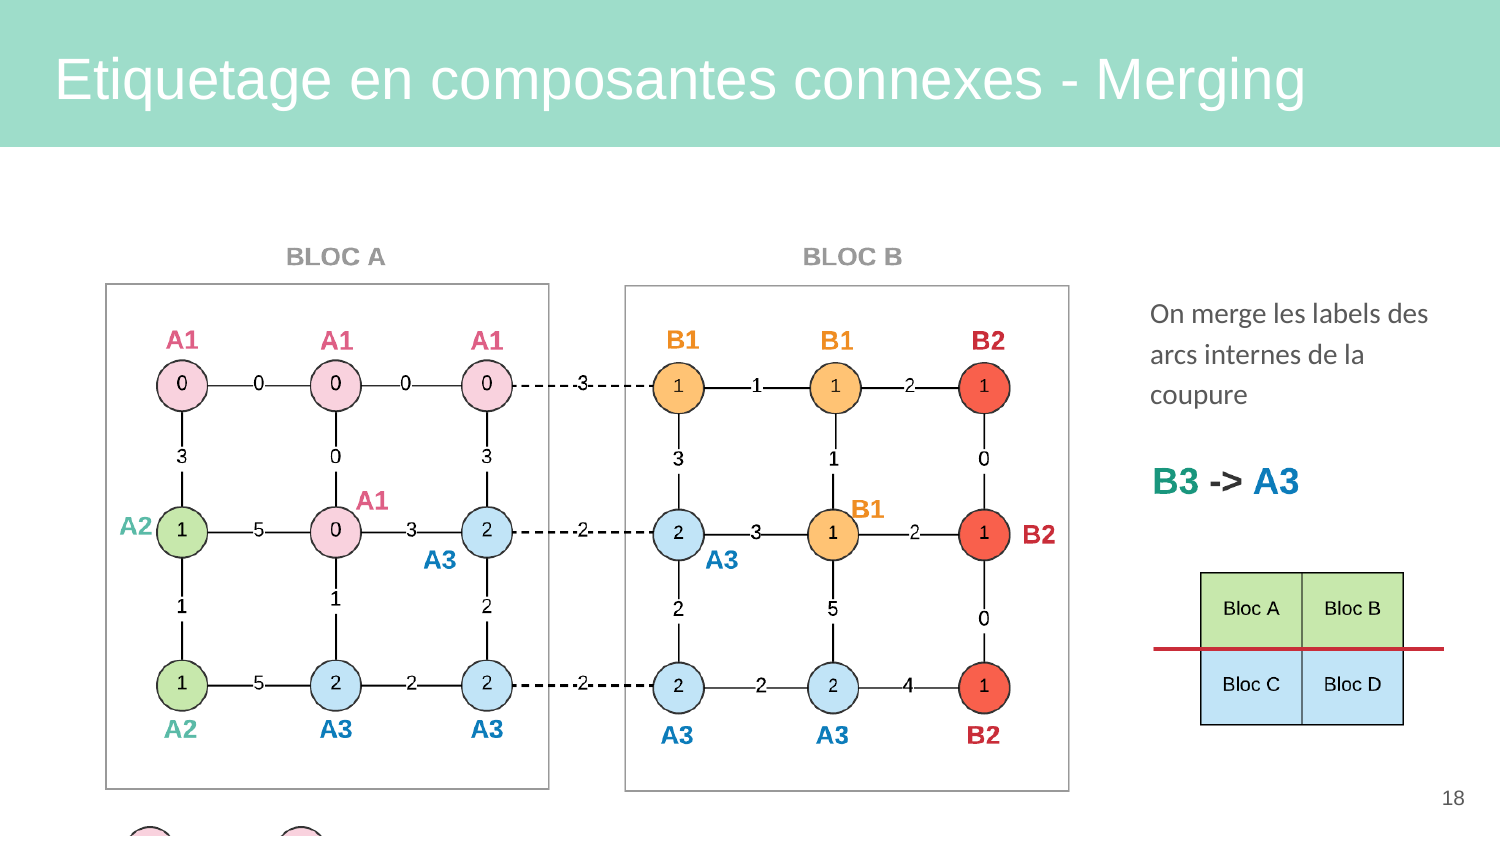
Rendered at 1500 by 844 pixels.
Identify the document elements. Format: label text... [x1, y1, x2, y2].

title Etiquetage en composantes connexes - Merging [39, 26, 1438, 121]
list On merge les labels des arcs internes de la coupure [1143, 274, 1482, 395]
picture [39, 188, 1481, 836]
slide_number ‹#› [1389, 764, 1480, 830]
text_box [0, 0, 1500, 147]
